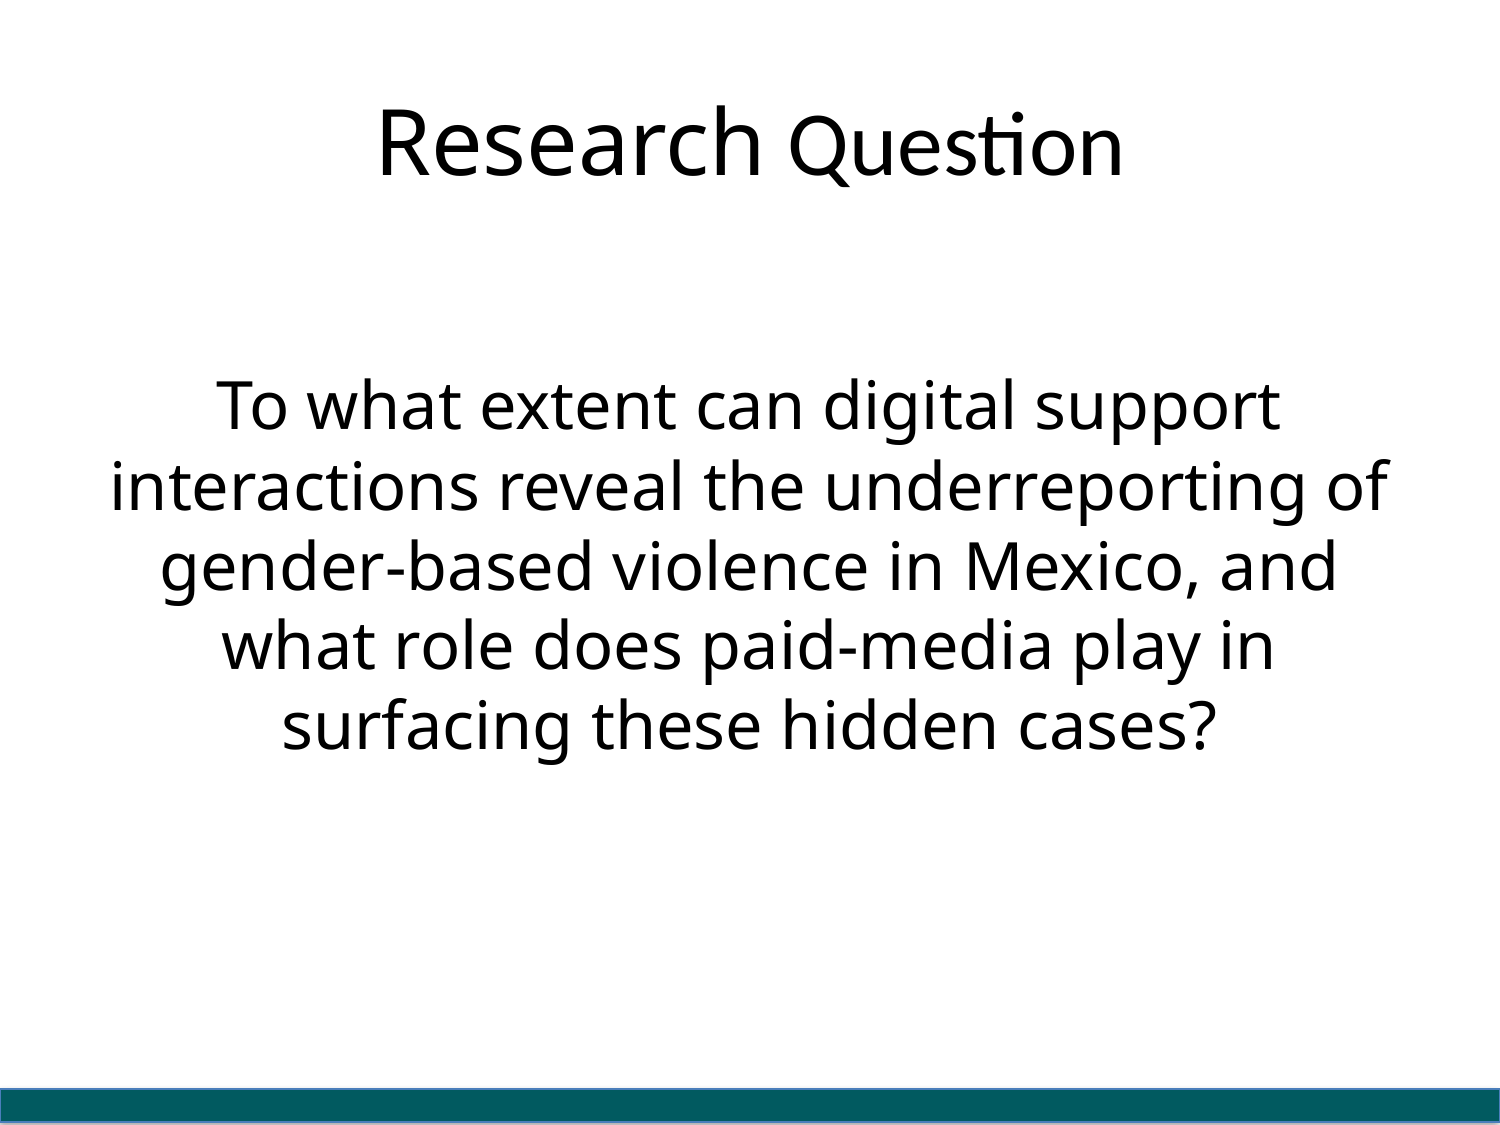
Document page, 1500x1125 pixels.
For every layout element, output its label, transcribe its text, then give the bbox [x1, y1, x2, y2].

list To what extent can digital support interactions reveal the underreporting of gender-based violence in Mexico, and what role does paid-media play in surfacing these hidden cases? [75, 262, 1425, 1005]
text_box [0, 1088, 1500, 1123]
title Research Question [75, 45, 1425, 233]
